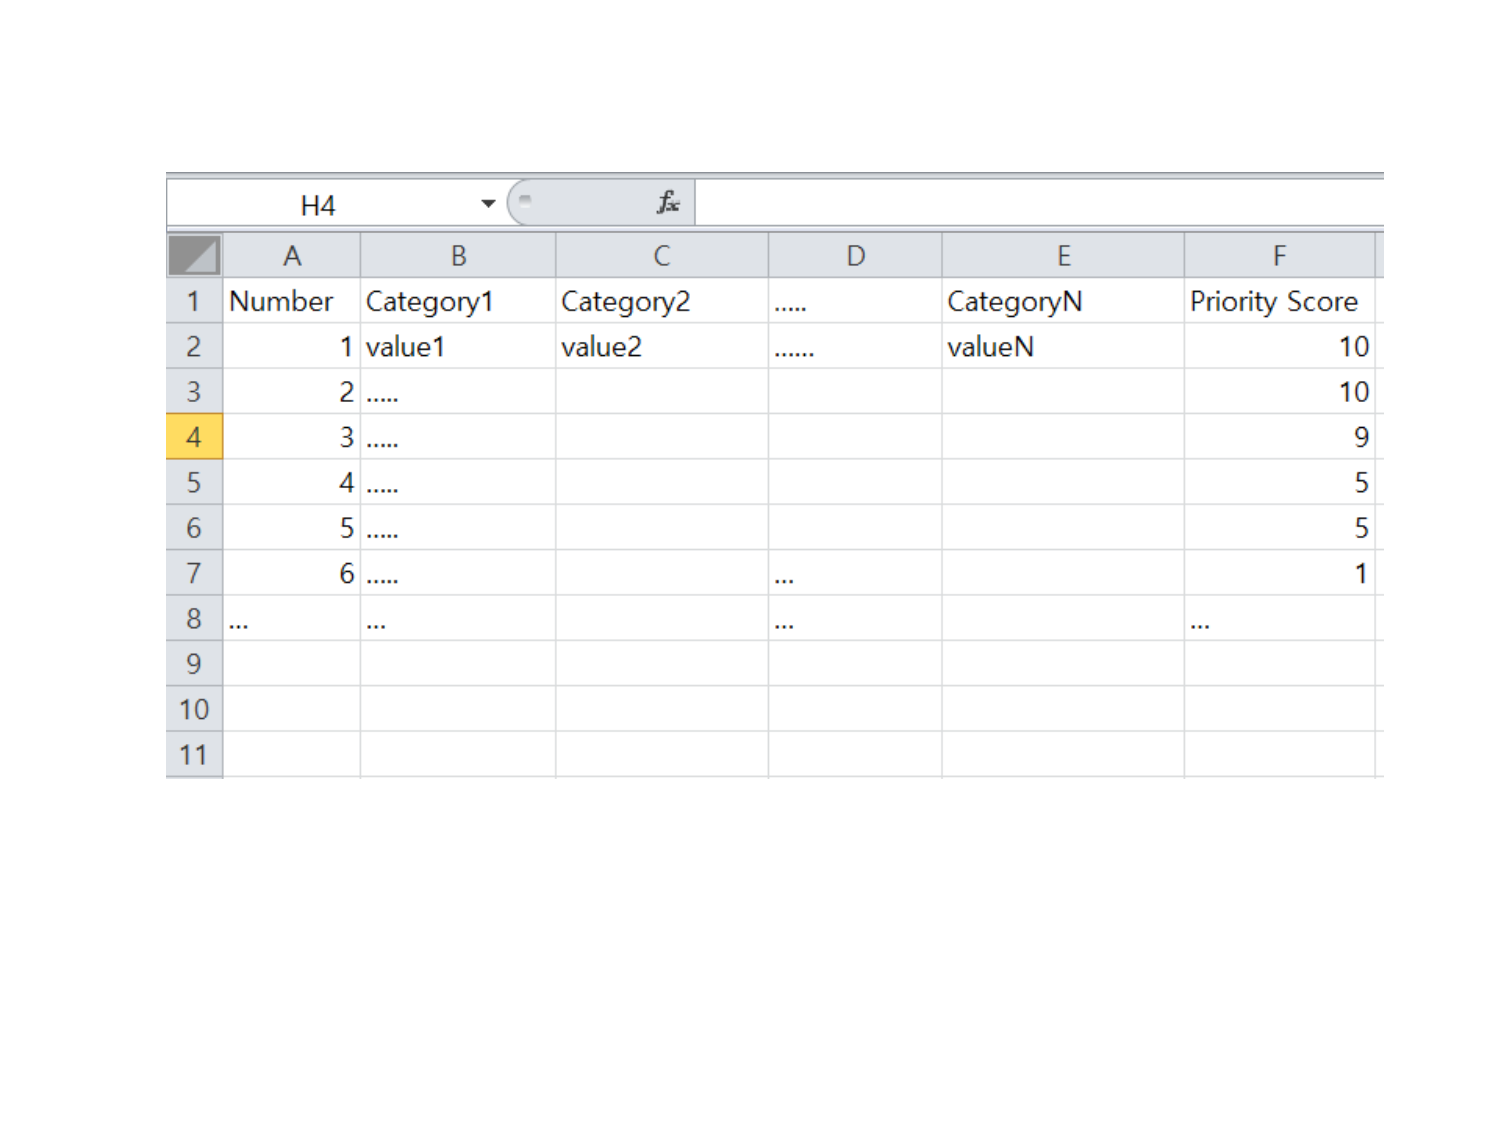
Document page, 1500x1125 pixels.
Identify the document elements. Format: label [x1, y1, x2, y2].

picture [166, 172, 1384, 780]
